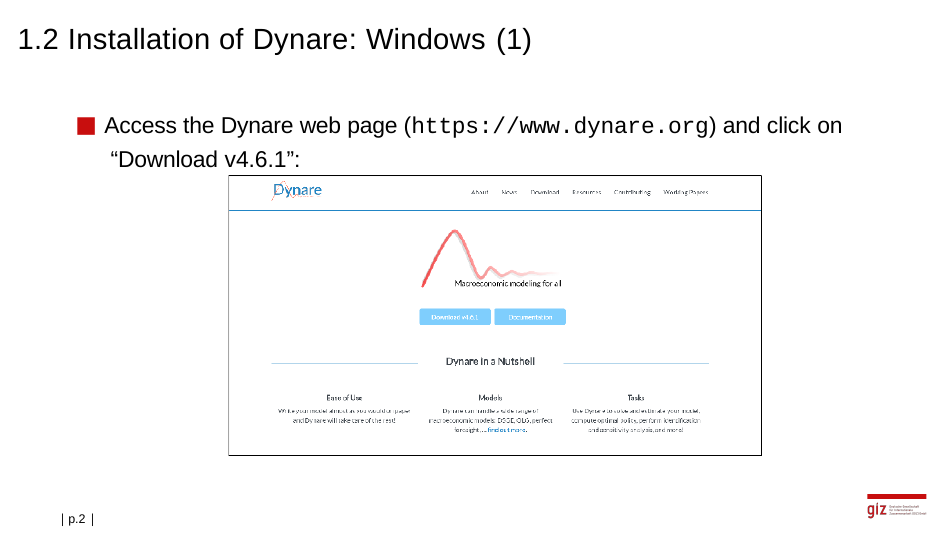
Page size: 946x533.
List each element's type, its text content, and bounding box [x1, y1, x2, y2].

text_box [228, 175, 762, 455]
picture [867, 494, 927, 499]
title 1.2 Installation of Dynare: Windows (1) [15, 17, 535, 109]
text_box Access the Dynare web page (https://www.dynare.org) and click on “Download v4.6.1”: [73, 102, 850, 172]
picture [867, 502, 927, 519]
slide_number | p.2 | [56, 509, 102, 533]
